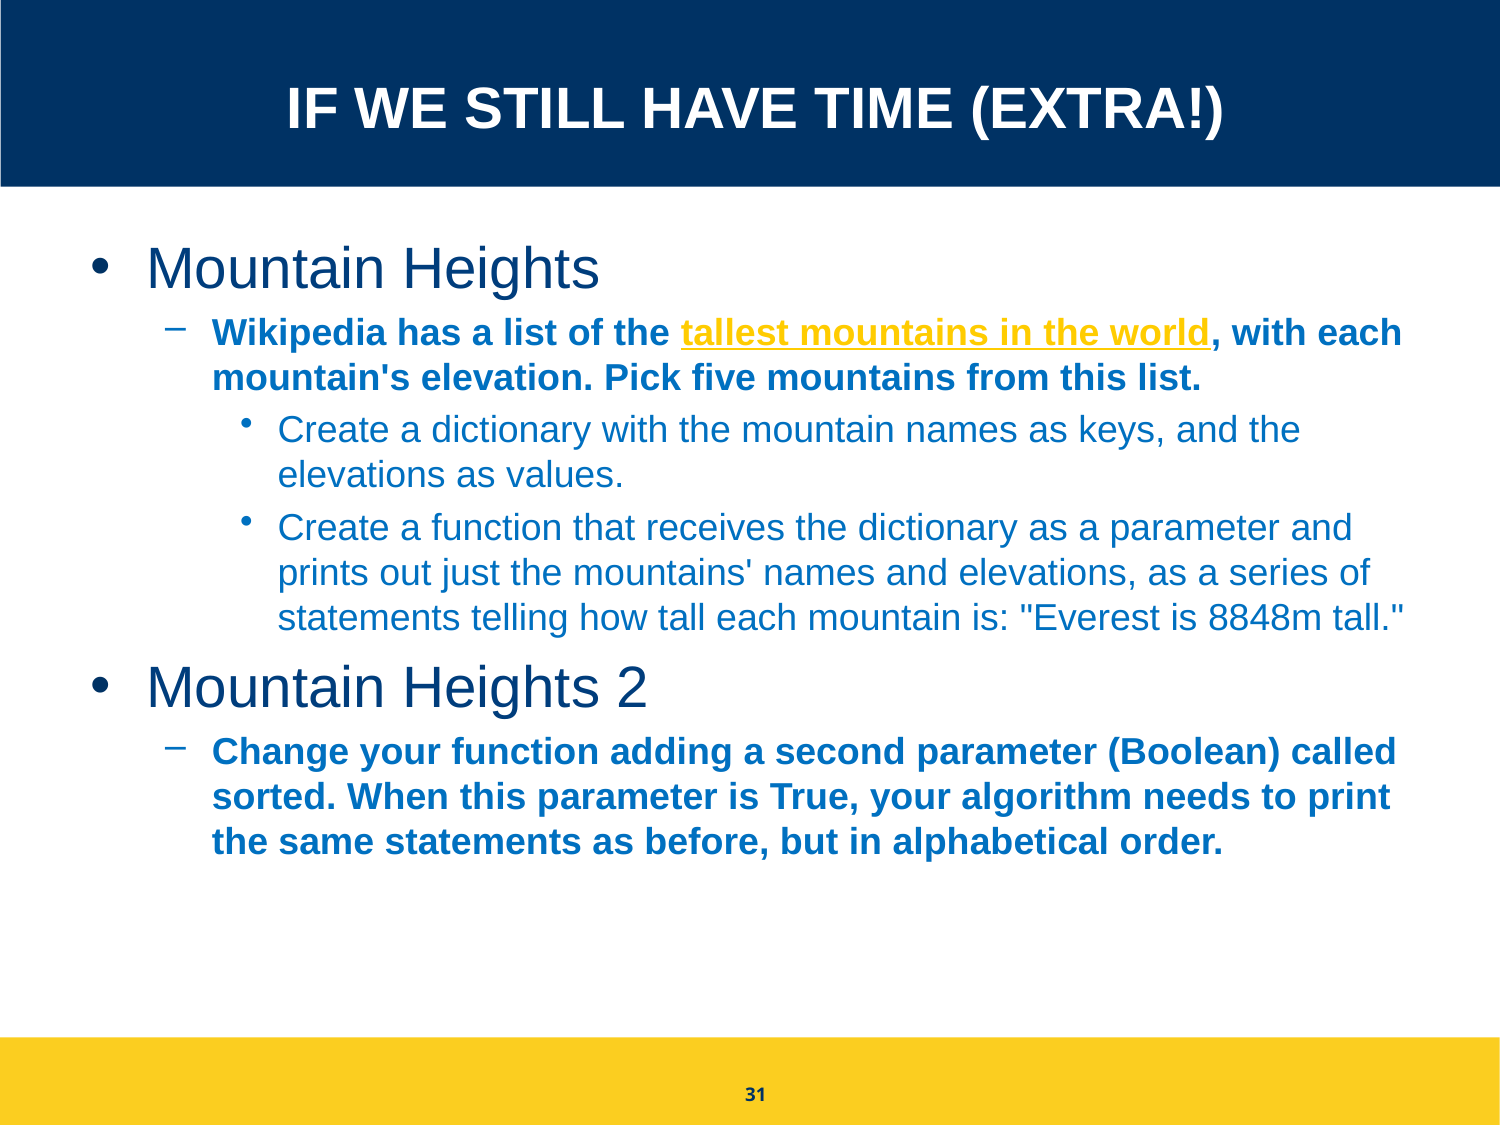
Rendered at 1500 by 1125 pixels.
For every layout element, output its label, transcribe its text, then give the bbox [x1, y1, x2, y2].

list Mountain Heights Wikipedia has a list of the tallest mountains in the world, with each mountain's elevation. Pick five mountains from this list. Create a dictionary with the mountain names as keys, and the elevations as values. Create a function that receives the dictionary as a parameter and prints out just the mountains' names and elevations, as a series of statements telling how tall each mountain is: "Everest is 8848m tall." Mountain Heights 2 Change your function adding a second parameter (Boolean) called sorted. When this parameter is True, your algorithm needs to print the same statements as before, but in alphabetical order. [74, 222, 1438, 1044]
slide_number 31 [599, 1074, 913, 1125]
title If we still have time (Extra!) [74, 23, 1438, 187]
